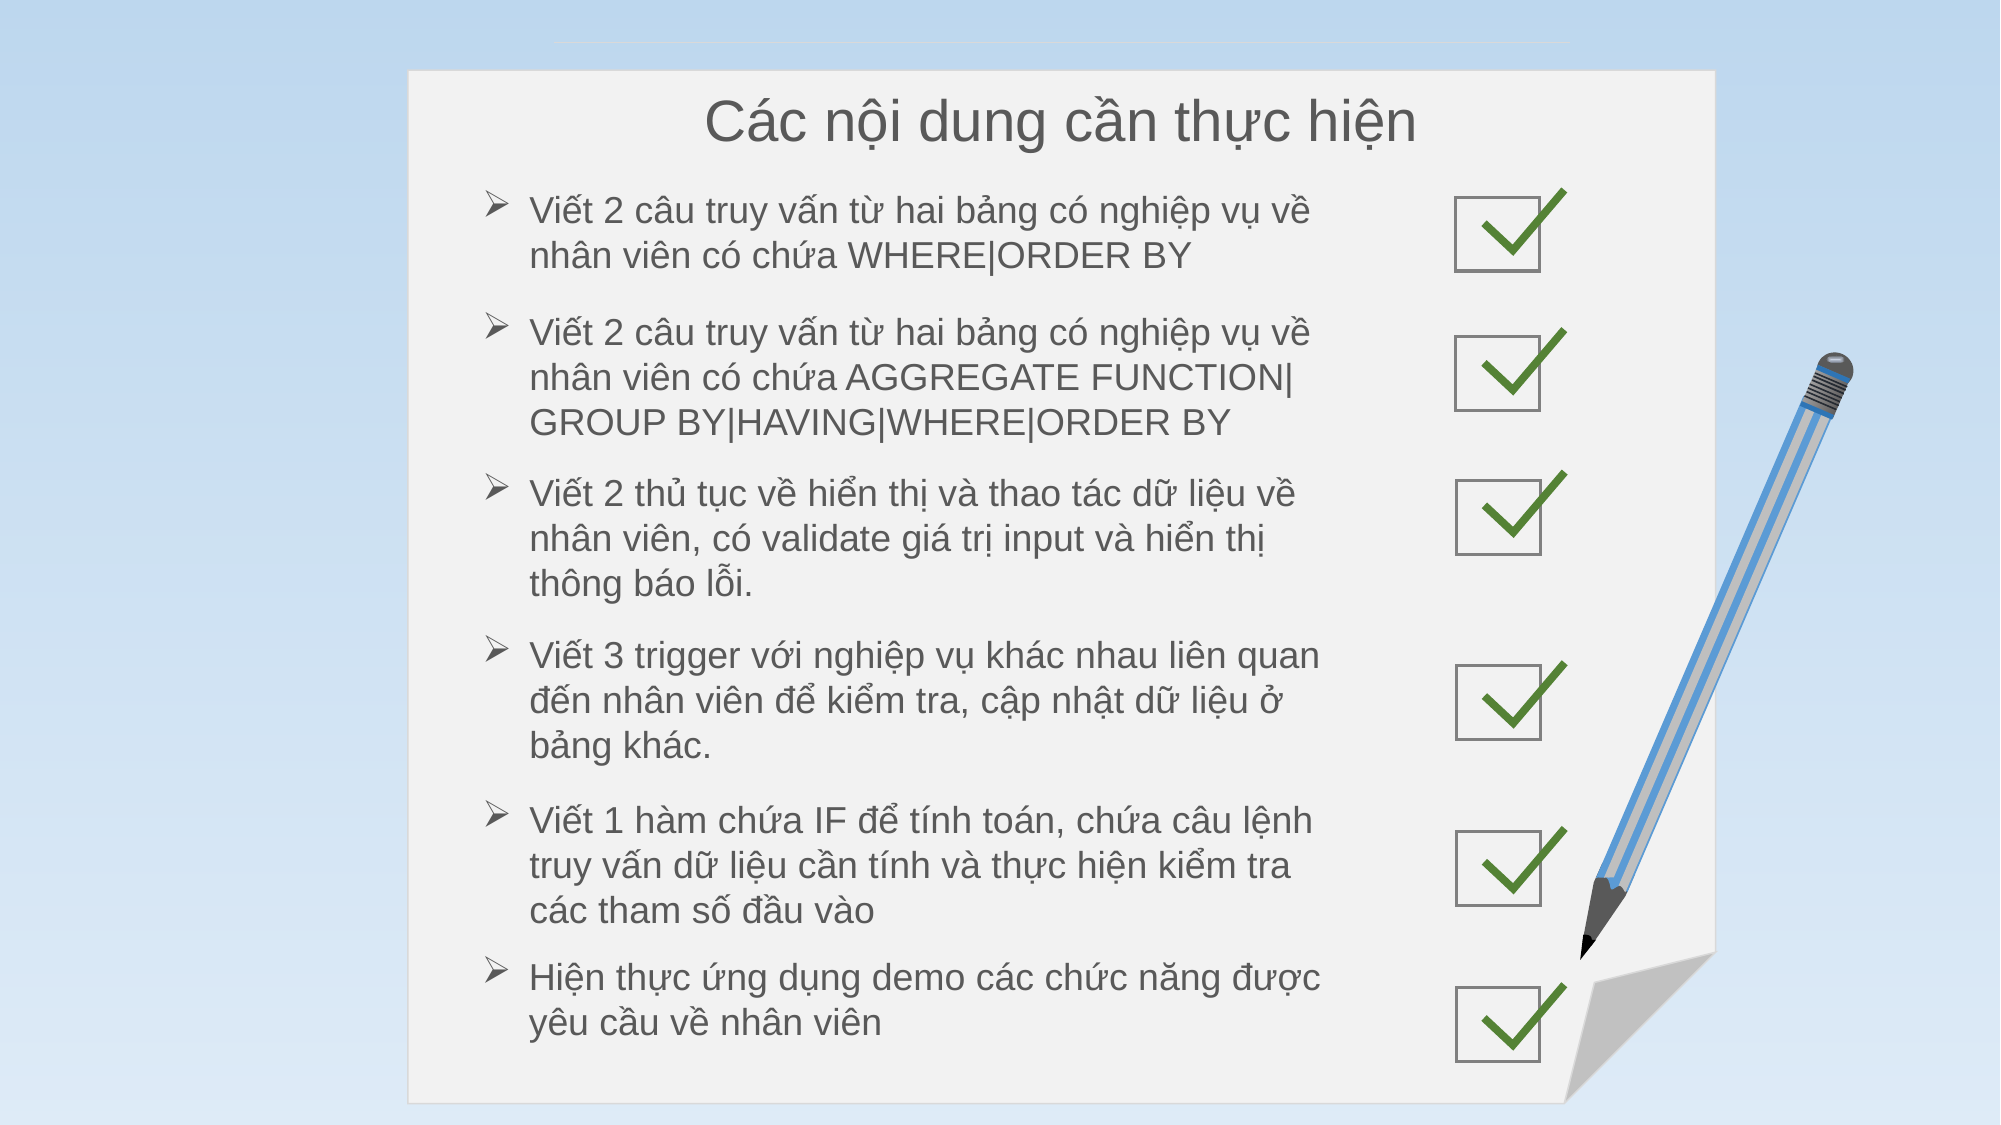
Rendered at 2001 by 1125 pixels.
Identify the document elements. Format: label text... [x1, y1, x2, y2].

text_box [1483, 328, 1566, 392]
text_box [1456, 480, 1541, 555]
text_box [1483, 834, 1551, 891]
text_box [1483, 984, 1566, 1047]
text_box Viết 2 thủ tục về hiển thị và thao tác dữ liệu về nhân viên, có validate giá trị input và hiển thị thông báo lỗi. [482, 469, 1331, 605]
text_box [1455, 336, 1540, 411]
text_box [1455, 197, 1540, 272]
text_box [1456, 665, 1541, 740]
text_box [1551, 365, 1880, 948]
text_box Viết 3 trigger với nghiệp vụ khác nhau liên quan đến nhân viên để kiểm tra, cập nhật dữ liệu ở bảng khác. [482, 630, 1331, 766]
text_box [1456, 987, 1540, 1062]
text_box [407, 70, 1716, 1104]
text_box Viết 1 hàm chứa IF để tính toán, chứa câu lệnh truy vấn dữ liệu cần tính và thực hiện kiểm tra các tham số đầu vào [482, 796, 1331, 932]
text_box Các nội dung cần thực hiện [670, 75, 1454, 161]
text_box [1456, 831, 1541, 906]
text_box [1483, 477, 1551, 534]
text_box Viết 2 câu truy vấn từ hai bảng có nghiệp vụ về nhân viên có chứa WHERE|ORDER BY [482, 186, 1331, 277]
text_box [1483, 189, 1566, 252]
text_box Hiện thực ứng dụng demo các chức năng được yêu cầu về nhân viên [481, 952, 1331, 1043]
text_box [1483, 668, 1551, 725]
text_box Viết 2 câu truy vấn từ hai bảng có nghiệp vụ về nhân viên có chứa AGGREGATE FUNCTION| GROUP BY|HAVING|WHERE|ORDER BY [482, 307, 1331, 443]
